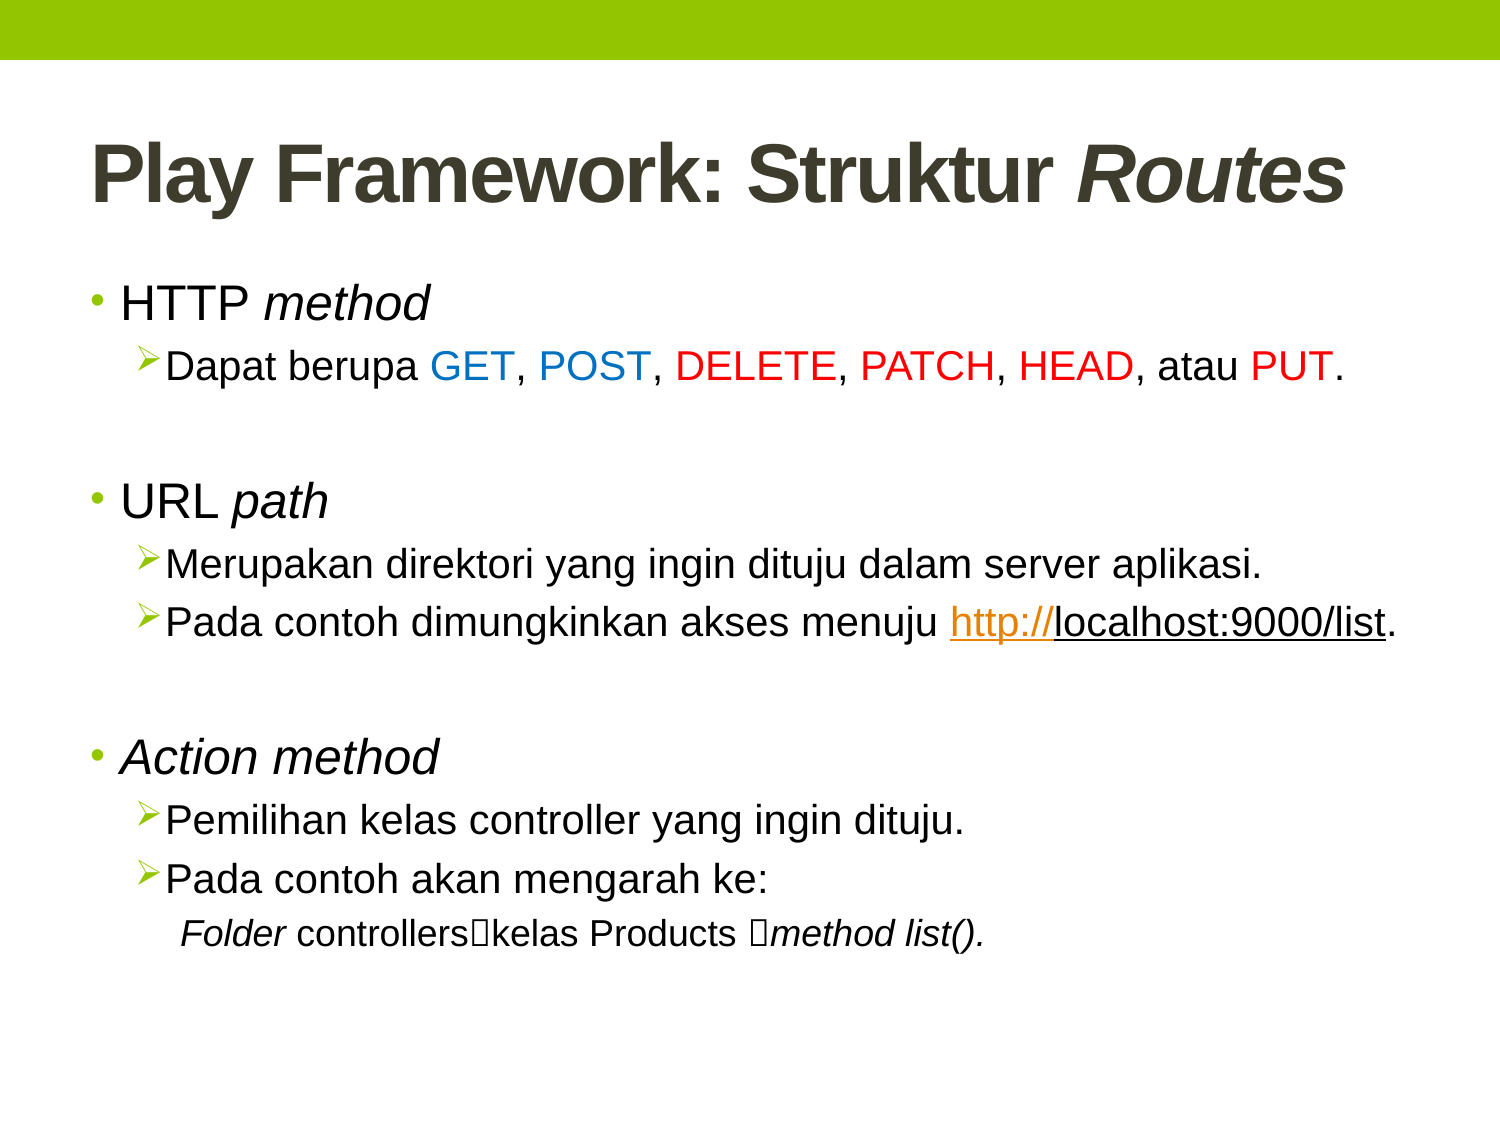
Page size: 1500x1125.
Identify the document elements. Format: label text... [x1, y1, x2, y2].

title Play Framework: Struktur Routes [75, 87, 1425, 250]
list HTTP method Dapat berupa GET, POST, DELETE, PATCH, HEAD, atau PUT. URL path Merupakan direktori yang ingin dituju dalam server aplikasi. Pada contoh dimungkinkan akses menuju http://localhost:9000/list. Action method Pemilihan kelas controller yang ingin dituju. Pada contoh akan mengarah ke: Folder controllerskelas Products method list(). [75, 262, 1425, 1100]
